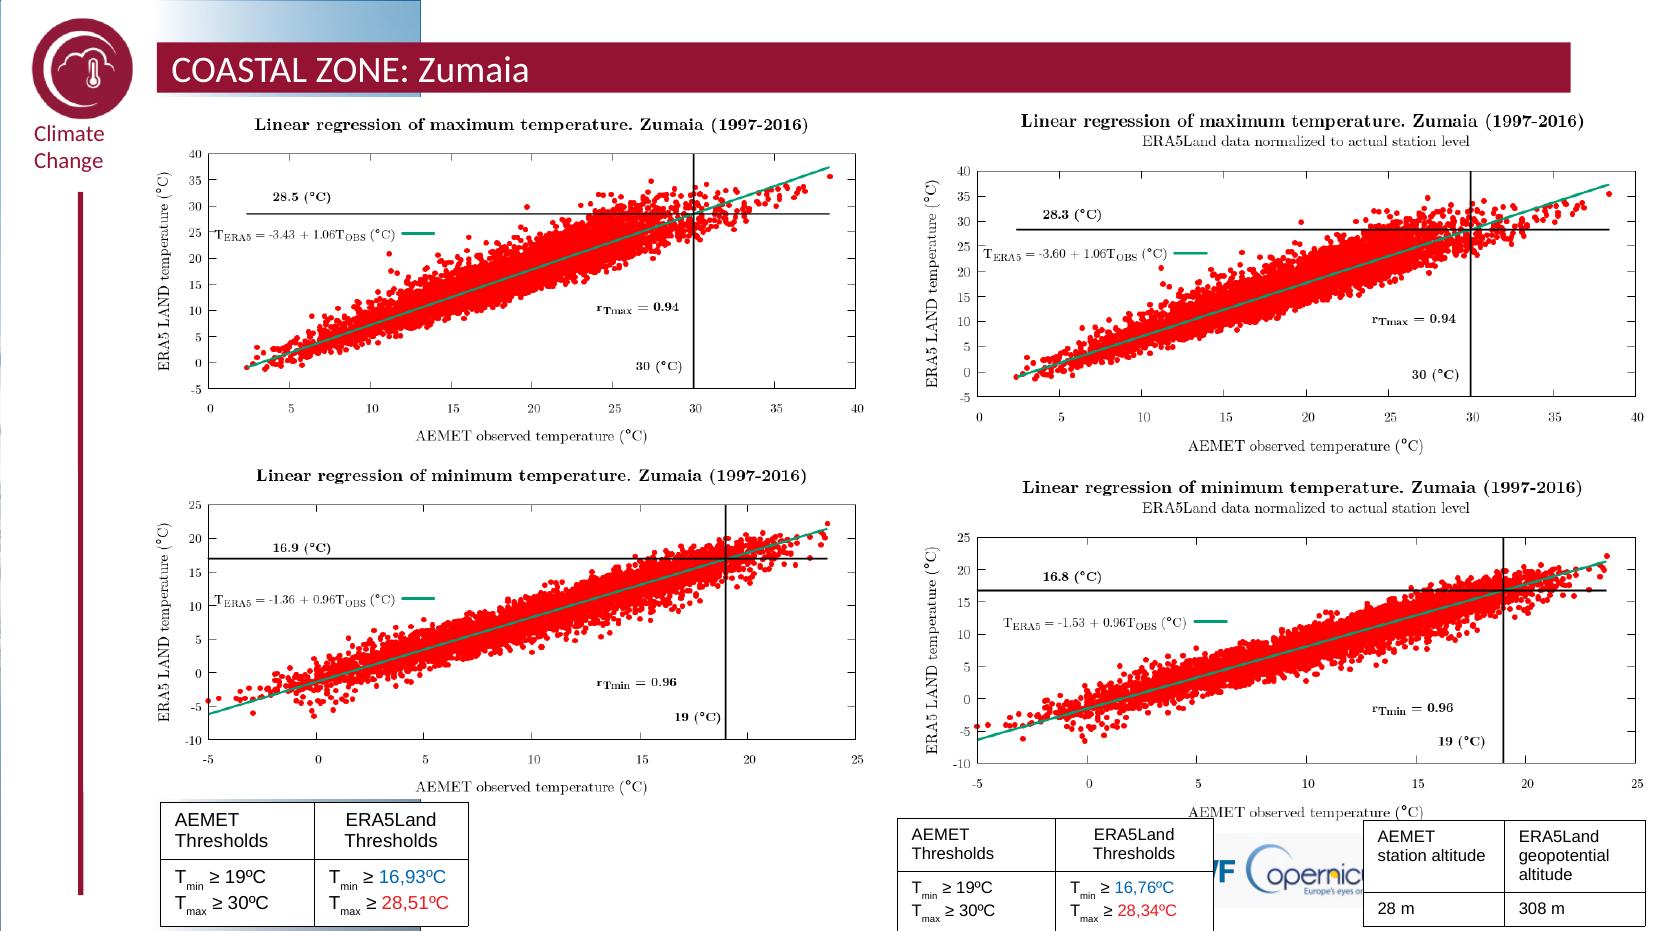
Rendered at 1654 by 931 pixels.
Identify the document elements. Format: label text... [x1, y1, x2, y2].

table_header AEMET station altitude [1364, 833, 1504, 892]
picture [1237, 833, 1363, 908]
table_header ERA5Land geopotential altitude [1505, 833, 1645, 892]
table_header AEMET Thresholds [161, 807, 314, 859]
table_cell 28 m [1364, 893, 1504, 926]
table_header AEMET Thresholds [898, 819, 1055, 871]
table_cell Tmin ≥ 16,93ºC Tmax ≥ 28,51ºC [315, 860, 468, 926]
text_box COASTAL ZONE: Zumaia [156, 42, 1571, 93]
table_cell Tmin ≥ 19ºC Tmax ≥ 30ºC [161, 860, 314, 926]
table_cell Tmin ≥ 16,76ºC Tmax ≥ 28,34ºC [1056, 872, 1213, 931]
picture [920, 92, 1654, 826]
picture [1214, 858, 1235, 884]
text_box [156, 92, 880, 104]
table_header ERA5Land Thresholds [315, 807, 468, 859]
table_cell Tmin ≥ 19ºC Tmax ≥ 30ºC [898, 872, 1055, 931]
table_cell 308 m [1505, 893, 1645, 926]
picture [153, 97, 875, 799]
table_header ERA5Land Thresholds [1056, 833, 1213, 871]
picture [21, 3, 142, 128]
